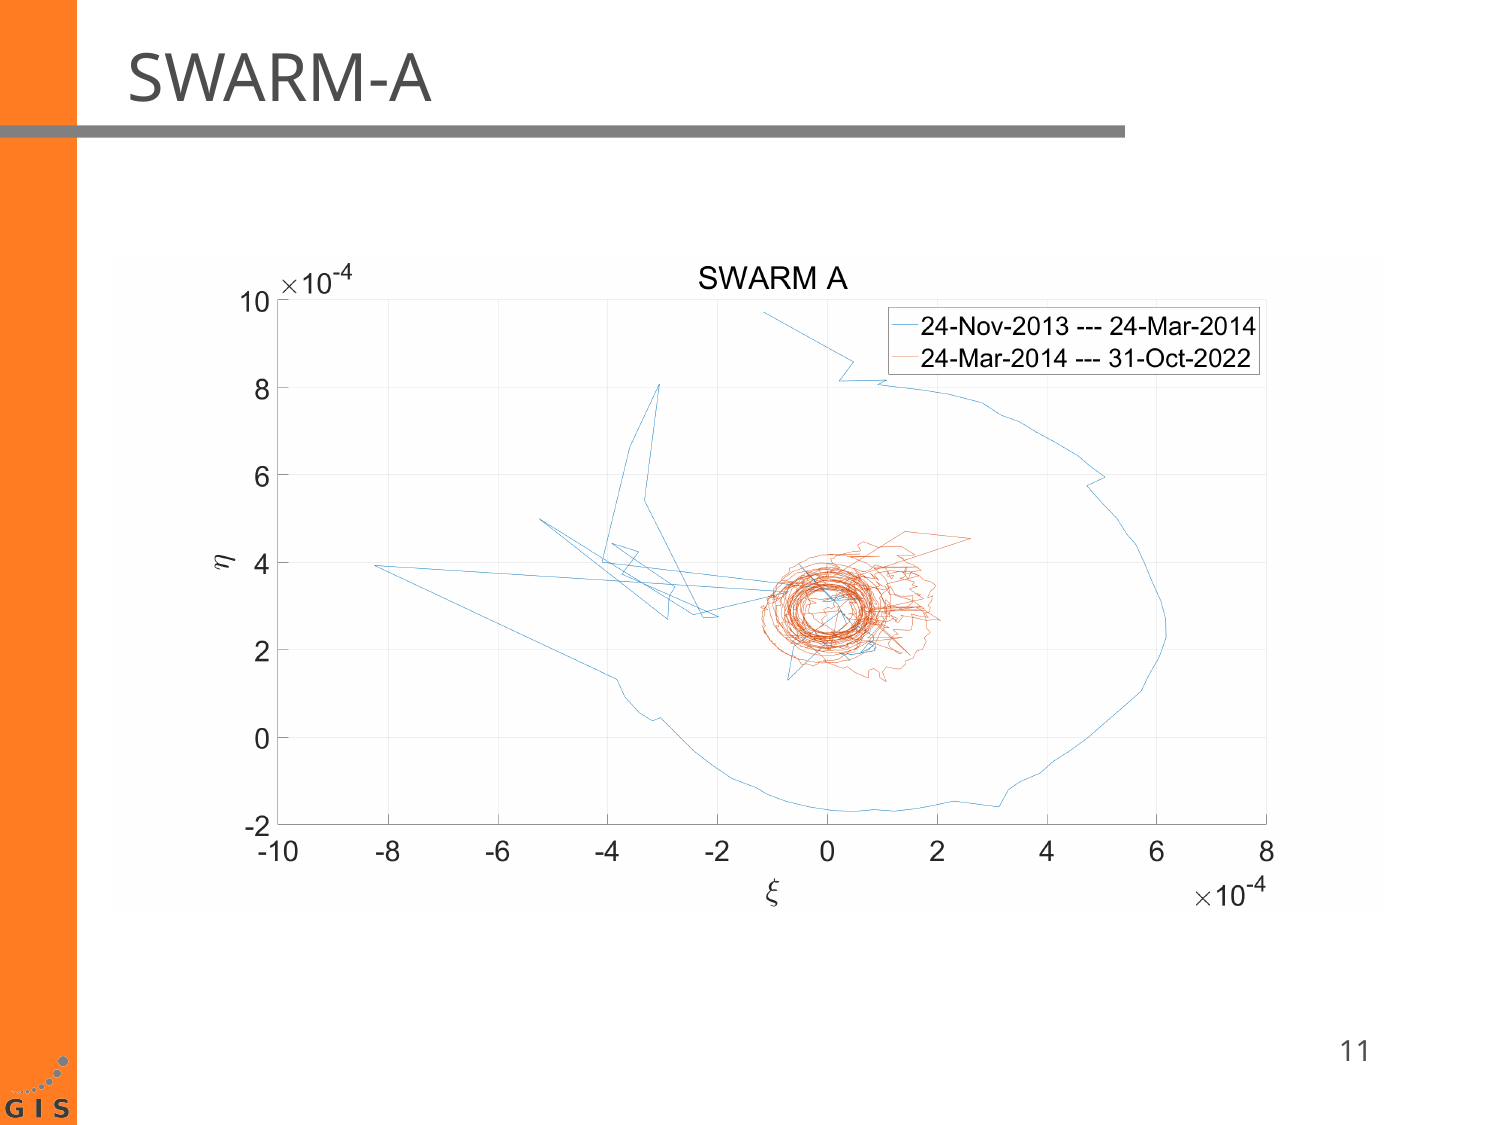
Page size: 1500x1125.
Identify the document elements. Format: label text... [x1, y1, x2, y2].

picture [5, 1056, 69, 1118]
slide_number 11 [1074, 1024, 1388, 1101]
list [112, 250, 1388, 912]
title SWARM-A [112, 37, 1388, 113]
